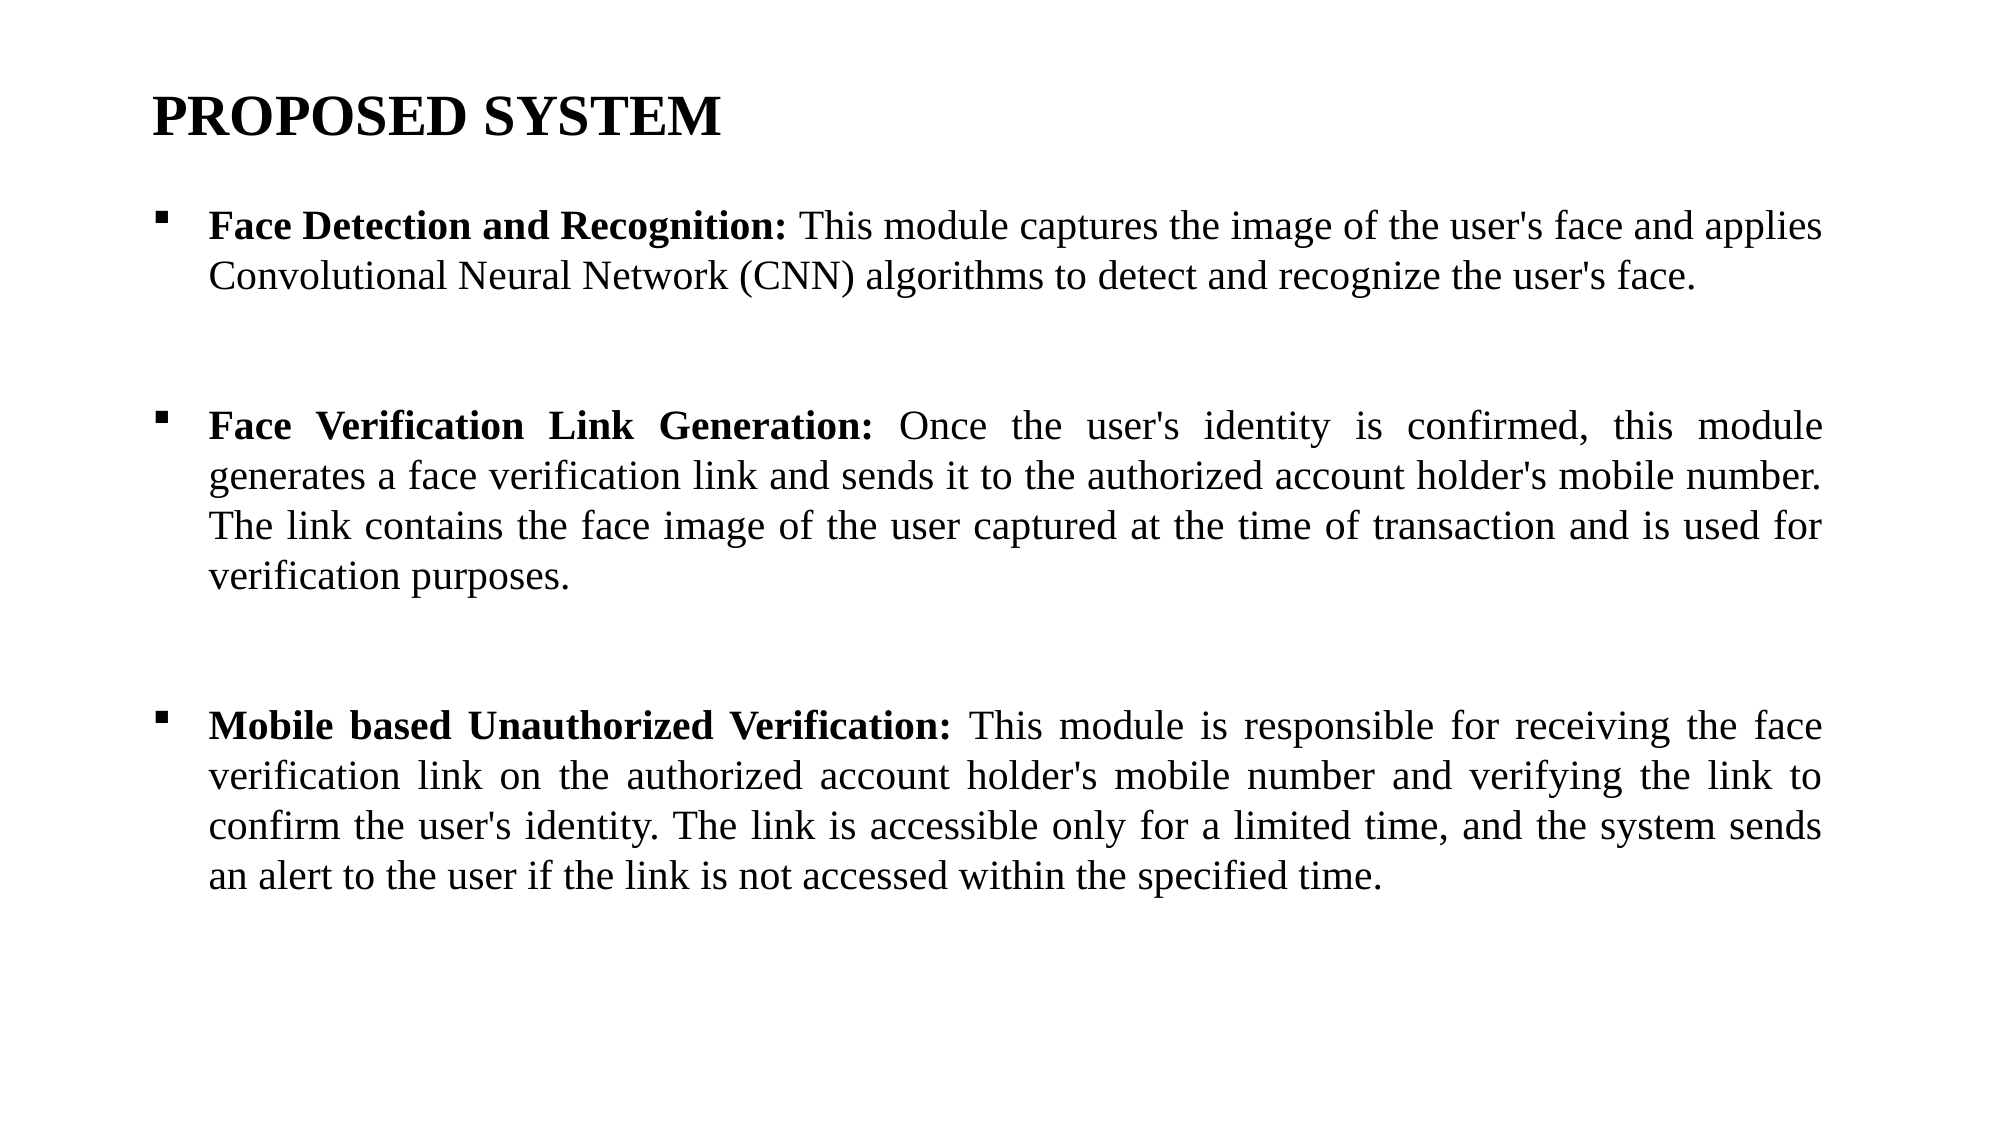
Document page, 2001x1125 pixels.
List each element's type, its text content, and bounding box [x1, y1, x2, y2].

text_box Face Detection and Recognition: This module captures the image of the user's face and applies Convolutional Neural Network (CNN) algorithms to detect and recognize the user's face. Face Verification Link Generation: Once the user's identity is confirmed, this module generates a face verification link and sends it to the authorized account holder's mobile number. The link contains the face image of the user captured at the time of transaction and is used for verification purposes. Mobile based Unauthorized Verification: This module is responsible for receiving the face verification link on the authorized account holder's mobile number and verifying the link to confirm the user's identity. The link is accessible only for a limited time, and the system sends an alert to the user if the link is not accessed within the specified time. [137, 190, 1839, 956]
title PROPOSED SYSTEM [137, 59, 1863, 173]
